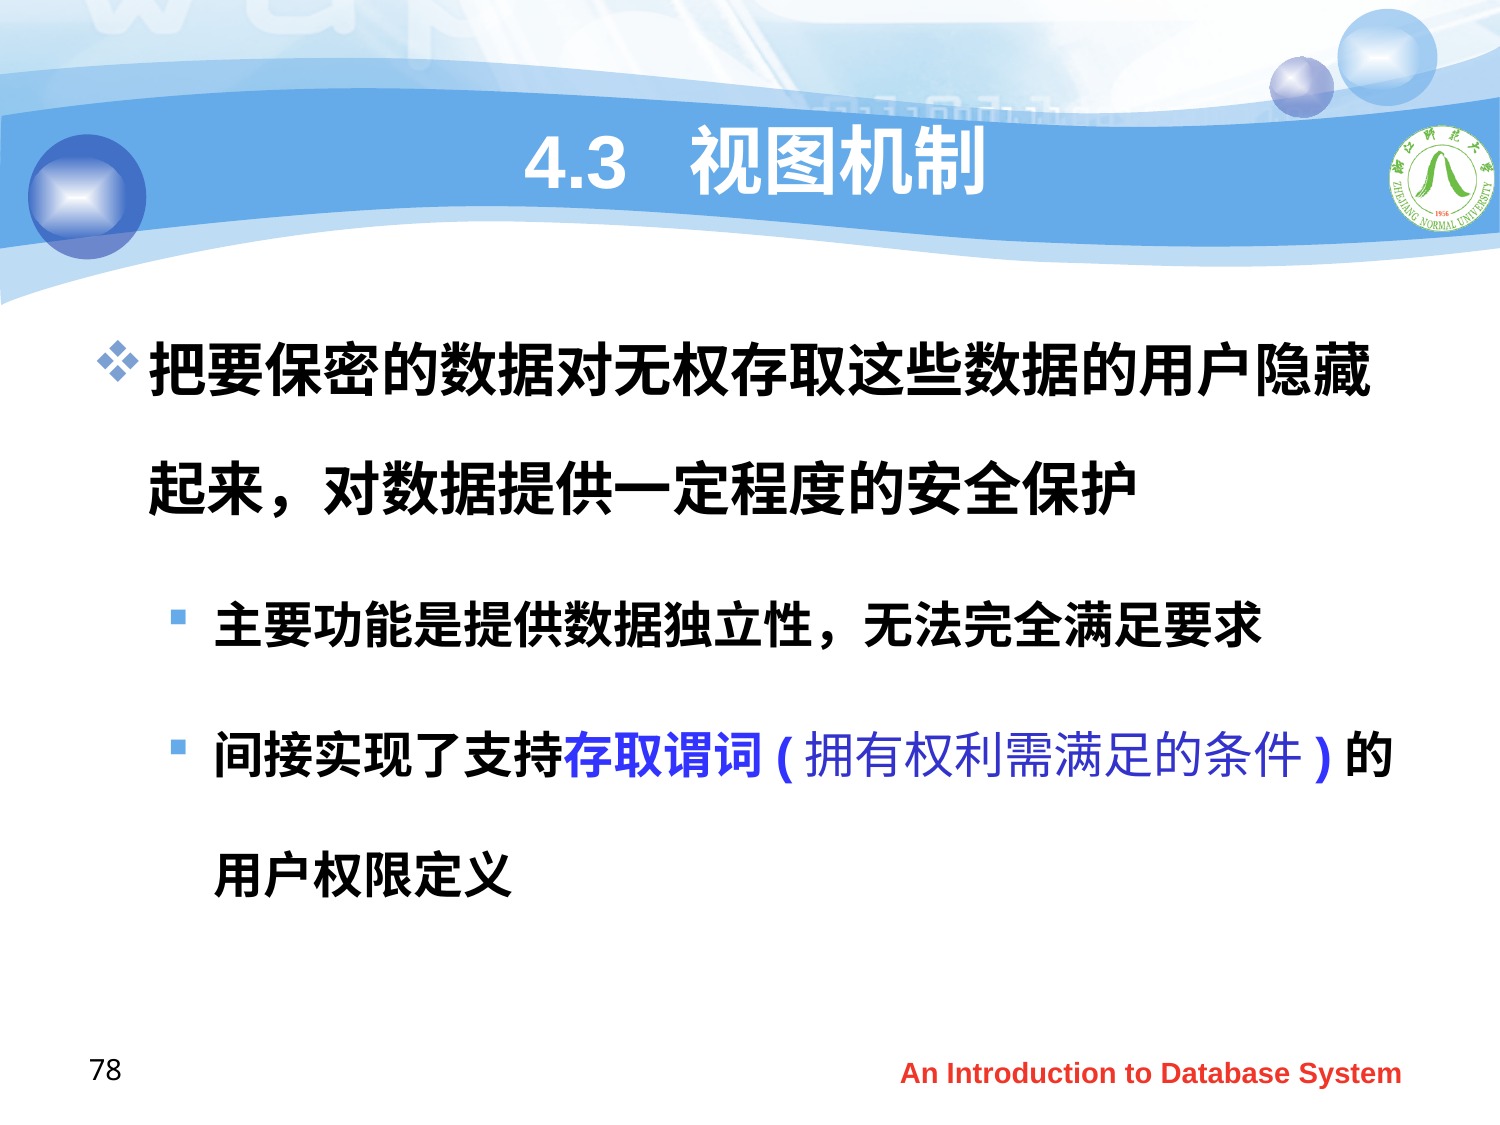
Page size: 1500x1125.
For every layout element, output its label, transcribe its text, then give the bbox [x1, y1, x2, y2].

slide_number 78 [41, 1023, 138, 1099]
footer An Introduction to Database System [856, 1046, 1447, 1100]
list 把要保密的数据对无权存取这些数据的用户隐藏起来，对数据提供一定程度的安全保护 主要功能是提供数据独立性，无法完全满足要求 间接实现了支持存取谓词(拥有权利需满足的条件)的用户权限定义 [76, 290, 1427, 1029]
picture [1388, 125, 1495, 232]
title 4.3 视图机制 [150, 112, 1363, 205]
picture [0, 0, 1500, 112]
